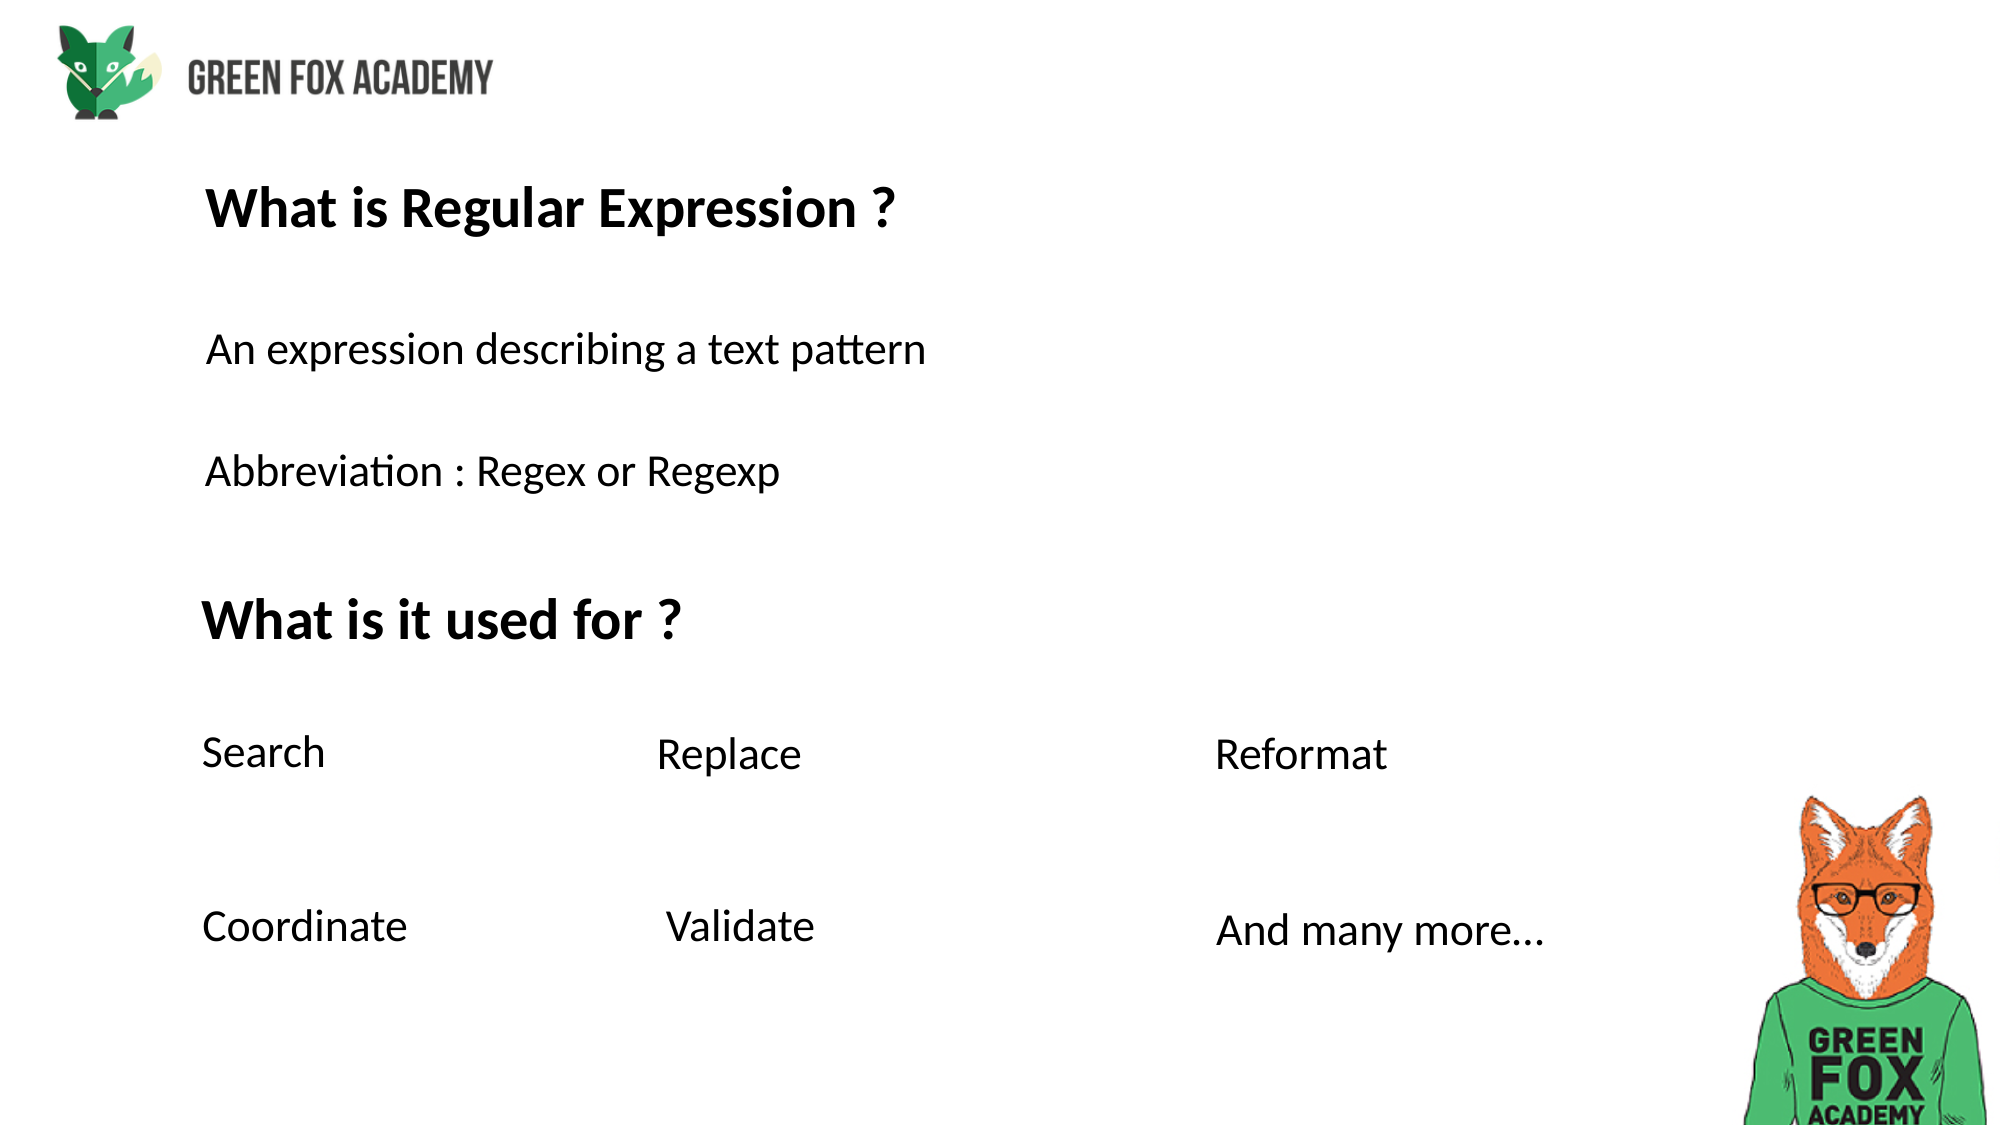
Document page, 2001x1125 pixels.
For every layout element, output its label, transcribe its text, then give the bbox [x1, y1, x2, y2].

text_box Search [187, 714, 342, 784]
text_box An expression describing a text pattern [191, 310, 943, 381]
picture [18, 22, 522, 127]
picture [1699, 780, 2000, 1125]
text_box And many more… [1201, 891, 1559, 962]
text_box Validate [640, 888, 903, 959]
text_box Abbreviation : Regex or Regexp [190, 433, 796, 503]
text_box Replace [642, 716, 828, 787]
text_box Coordinate [187, 888, 423, 959]
text_box What is it used for ? [186, 573, 801, 659]
text_box Reformat [1200, 716, 1403, 787]
text_box What is Regular Expression ? [190, 161, 927, 247]
